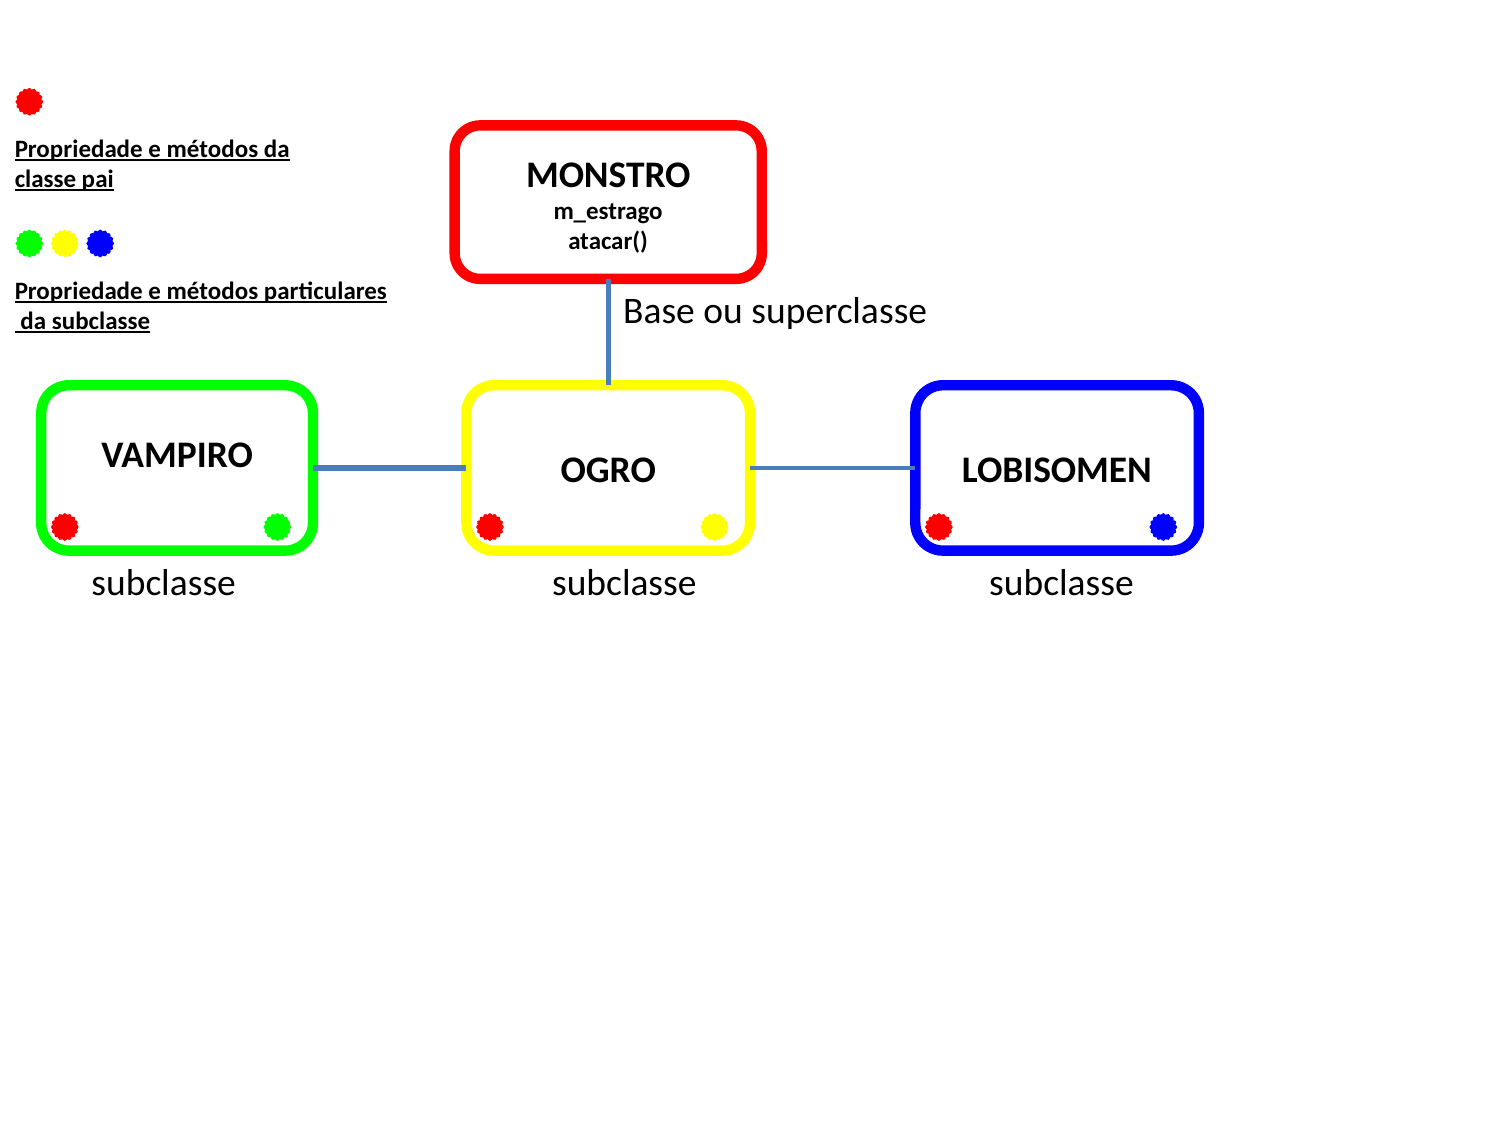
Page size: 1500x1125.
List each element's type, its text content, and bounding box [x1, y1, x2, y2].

text_box Propriedade e métodos da classe pai [0, 125, 331, 200]
text_box subclasse [76, 550, 254, 611]
text_box [1149, 513, 1178, 541]
text_box [924, 513, 953, 541]
text_box Propriedade e métodos particulares da subclasse [0, 267, 662, 342]
text_box VAMPIRO [39, 383, 316, 553]
text_box [476, 513, 504, 541]
text_box [263, 513, 292, 541]
text_box [15, 229, 43, 258]
text_box subclasse [537, 550, 715, 611]
text_box [86, 229, 115, 258]
text_box Base ou superclasse [662, 278, 1069, 339]
text_box LOBISOMEN [913, 383, 1201, 553]
text_box [700, 513, 729, 541]
text_box [15, 87, 44, 116]
text_box OGRO [464, 383, 753, 553]
text_box MONSTRO m_estrago atacar() [452, 123, 764, 278]
text_box [50, 229, 79, 258]
text_box [50, 513, 79, 541]
text_box subclasse [974, 550, 1152, 611]
